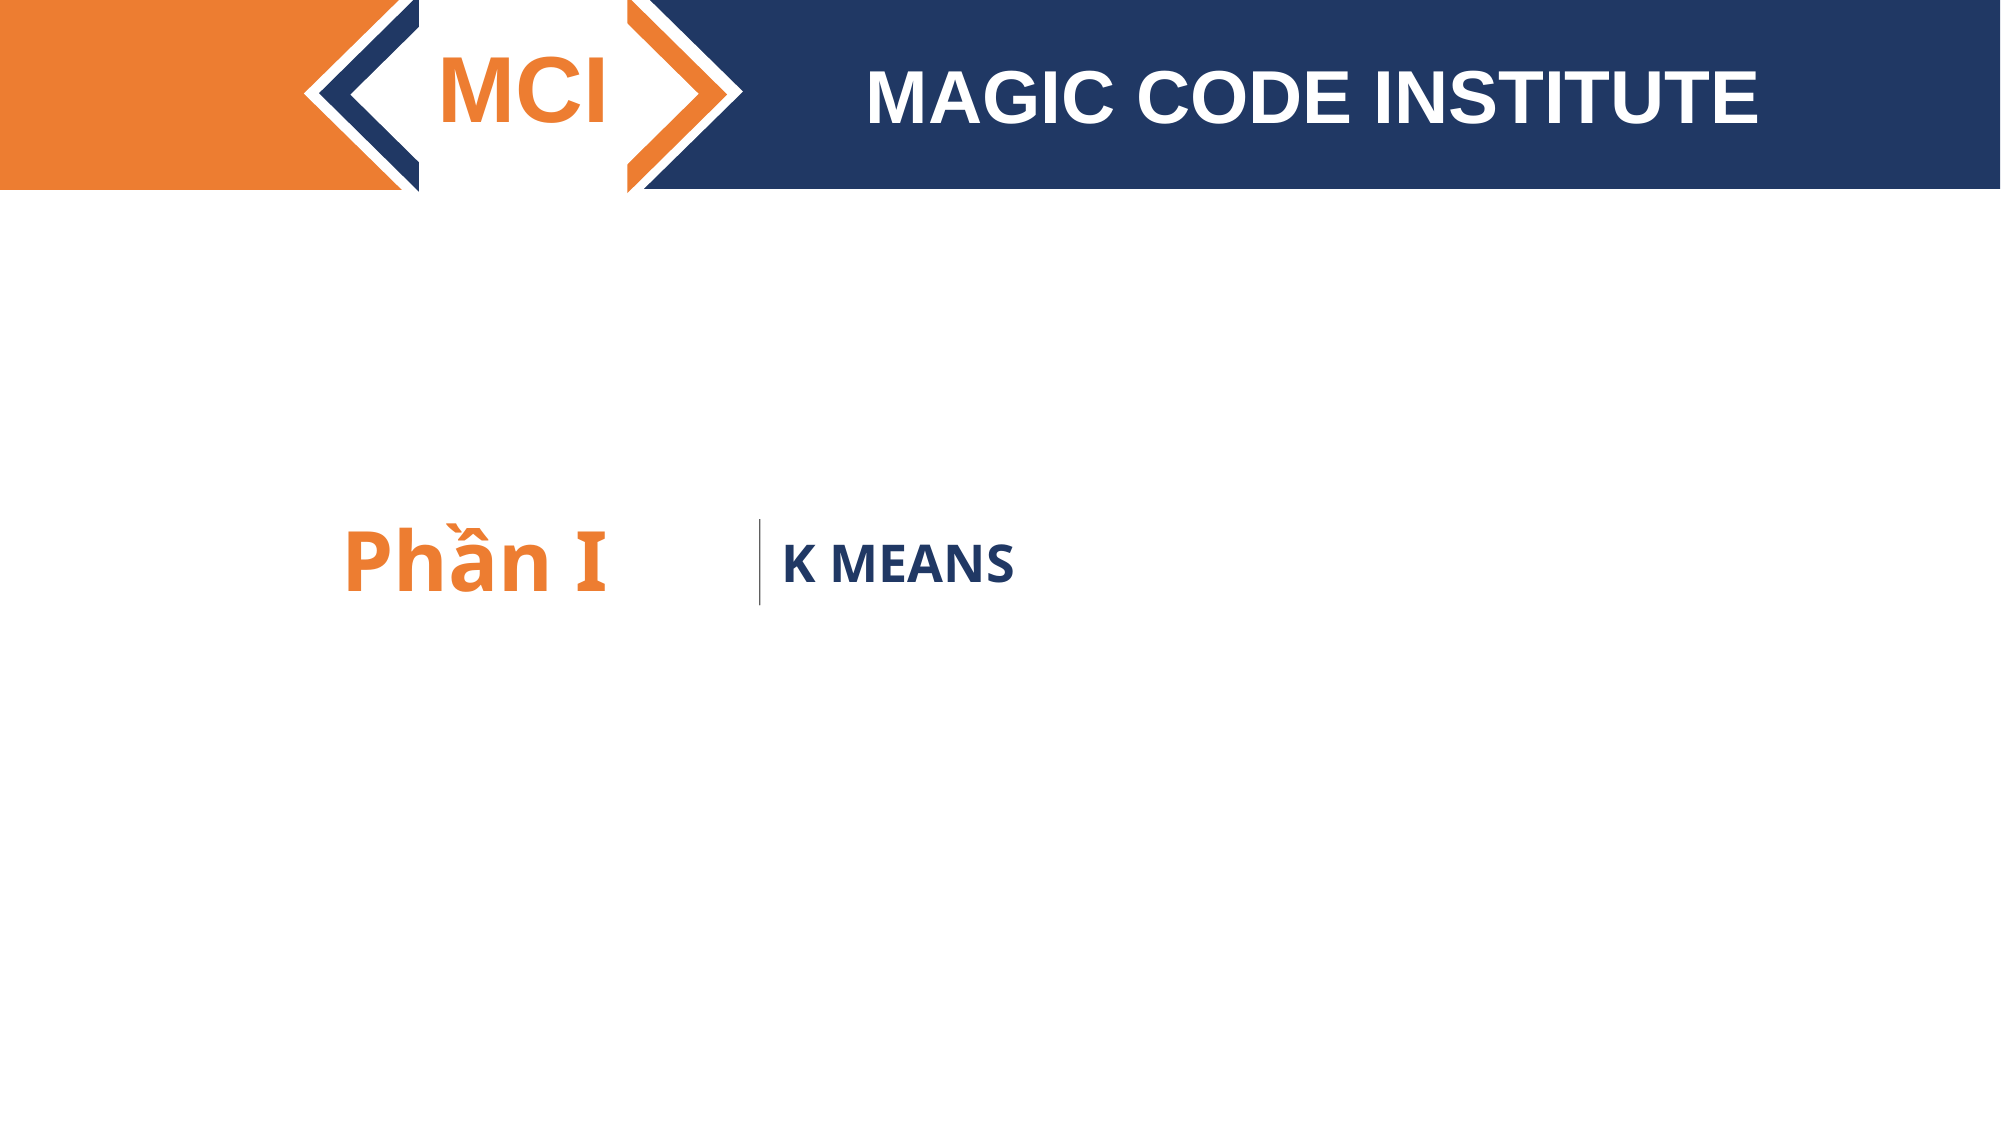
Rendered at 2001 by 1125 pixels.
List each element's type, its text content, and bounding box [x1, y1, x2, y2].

list Phần I [341, 496, 739, 716]
list K MEANS [758, 519, 1820, 606]
